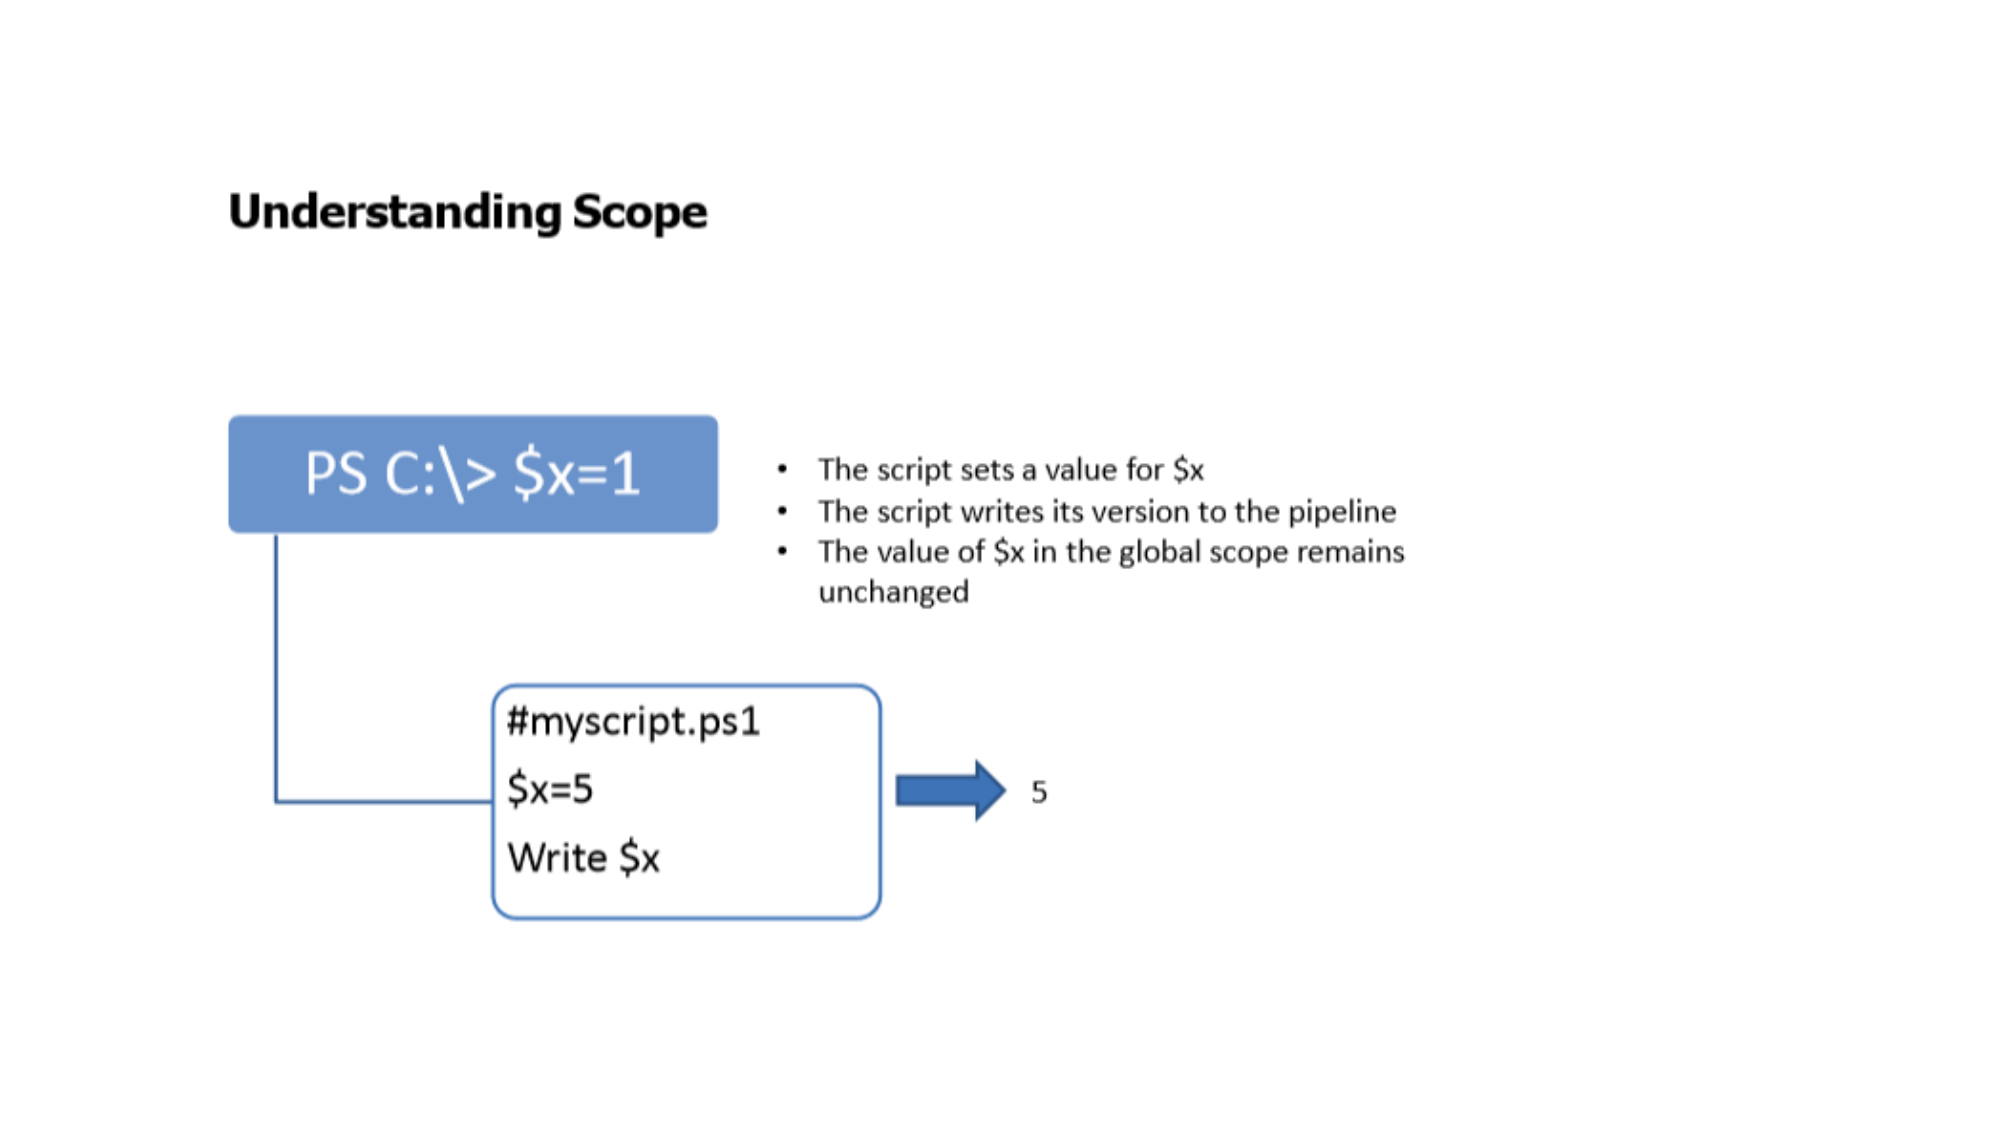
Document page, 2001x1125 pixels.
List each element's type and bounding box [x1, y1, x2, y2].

picture [187, 153, 1465, 1008]
